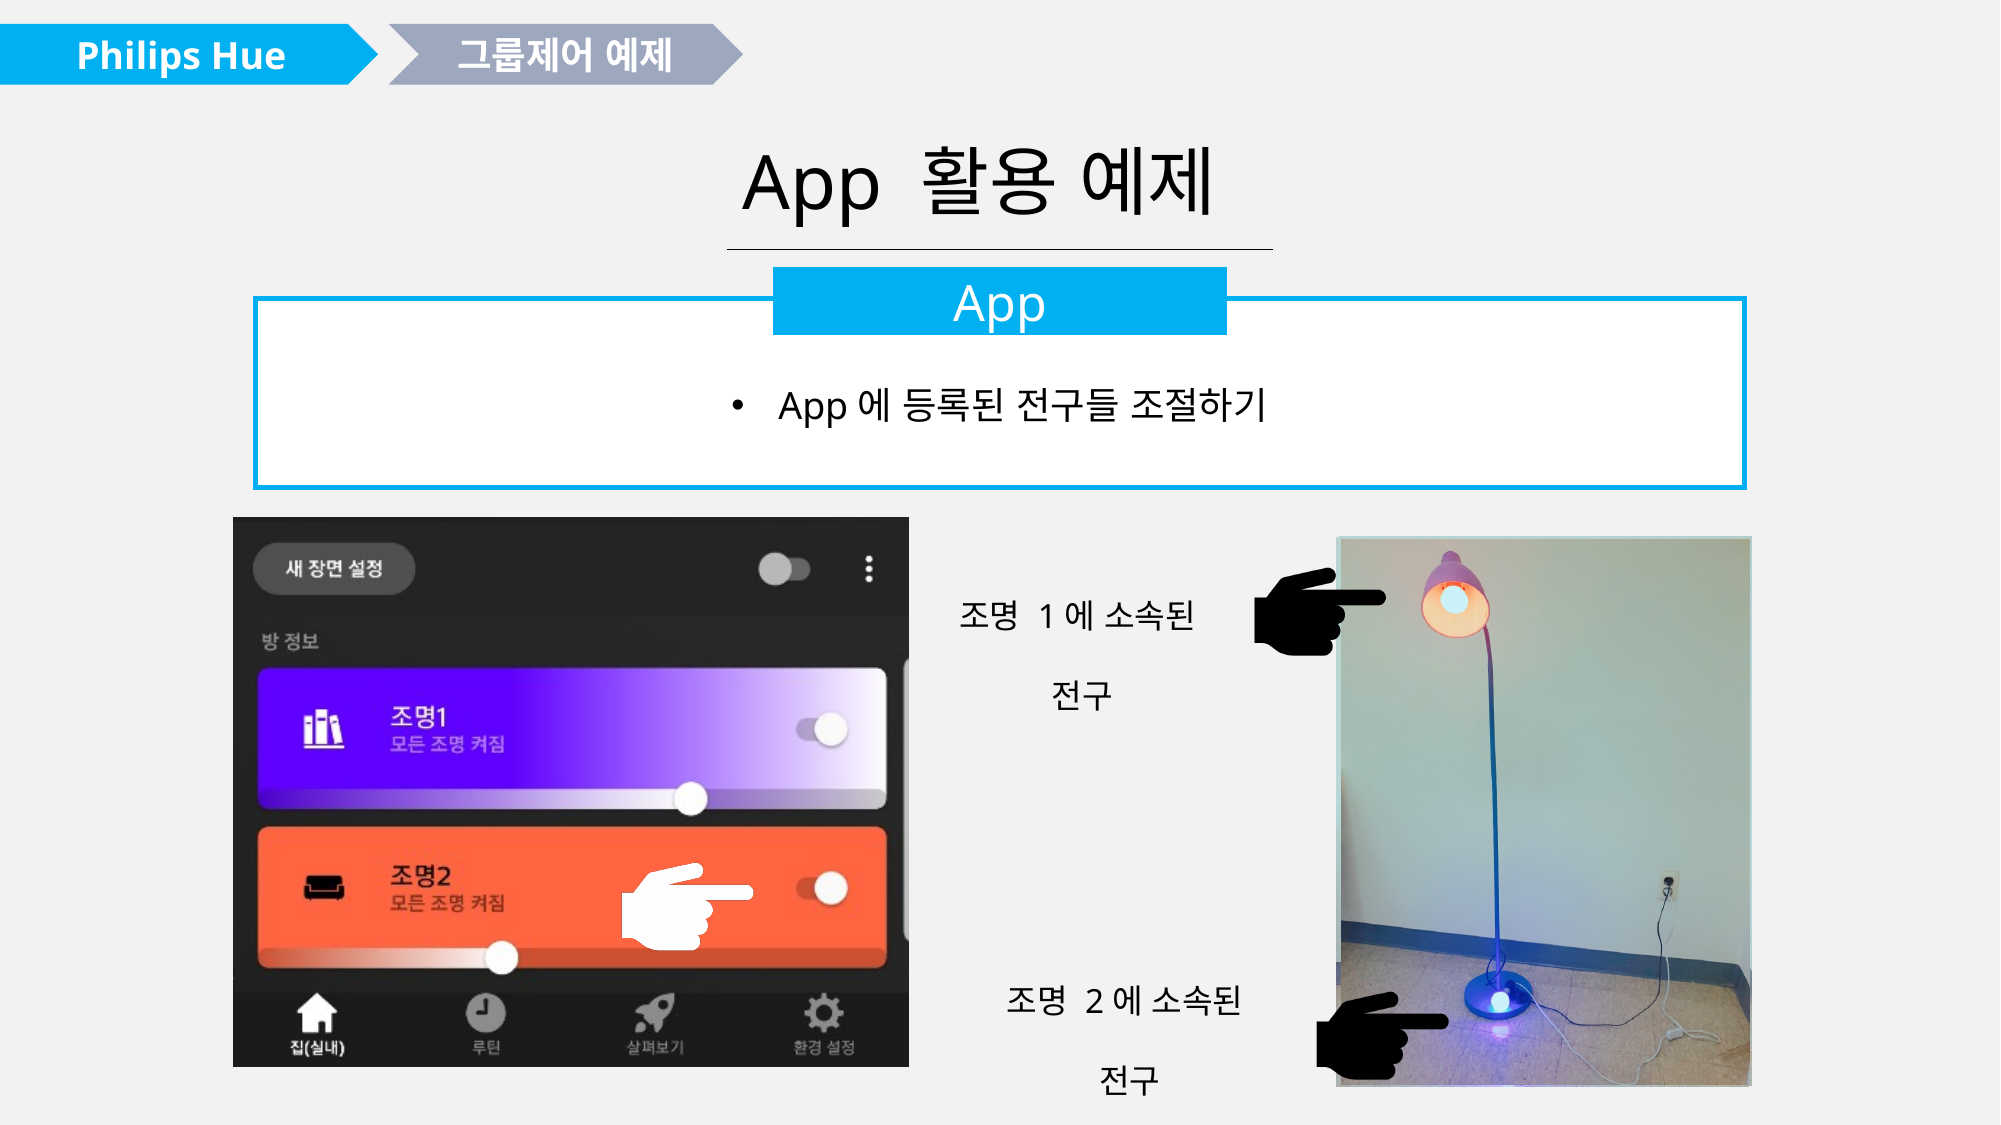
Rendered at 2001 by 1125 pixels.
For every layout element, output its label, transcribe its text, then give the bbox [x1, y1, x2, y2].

text_box 조명 1에 소속된 전구 [944, 547, 1221, 723]
text_box App에 등록된 전구들 조절하기 [254, 298, 1746, 488]
text_box App [773, 267, 1227, 335]
picture [1244, 536, 1752, 1111]
picture [233, 517, 909, 1067]
text_box 그룹제어 예제 [386, 22, 745, 86]
text_box Philips Hue [0, 22, 380, 86]
title App 활용 예제 [727, 122, 1273, 249]
text_box 조명 2에 소속된 전구 [991, 933, 1268, 1108]
